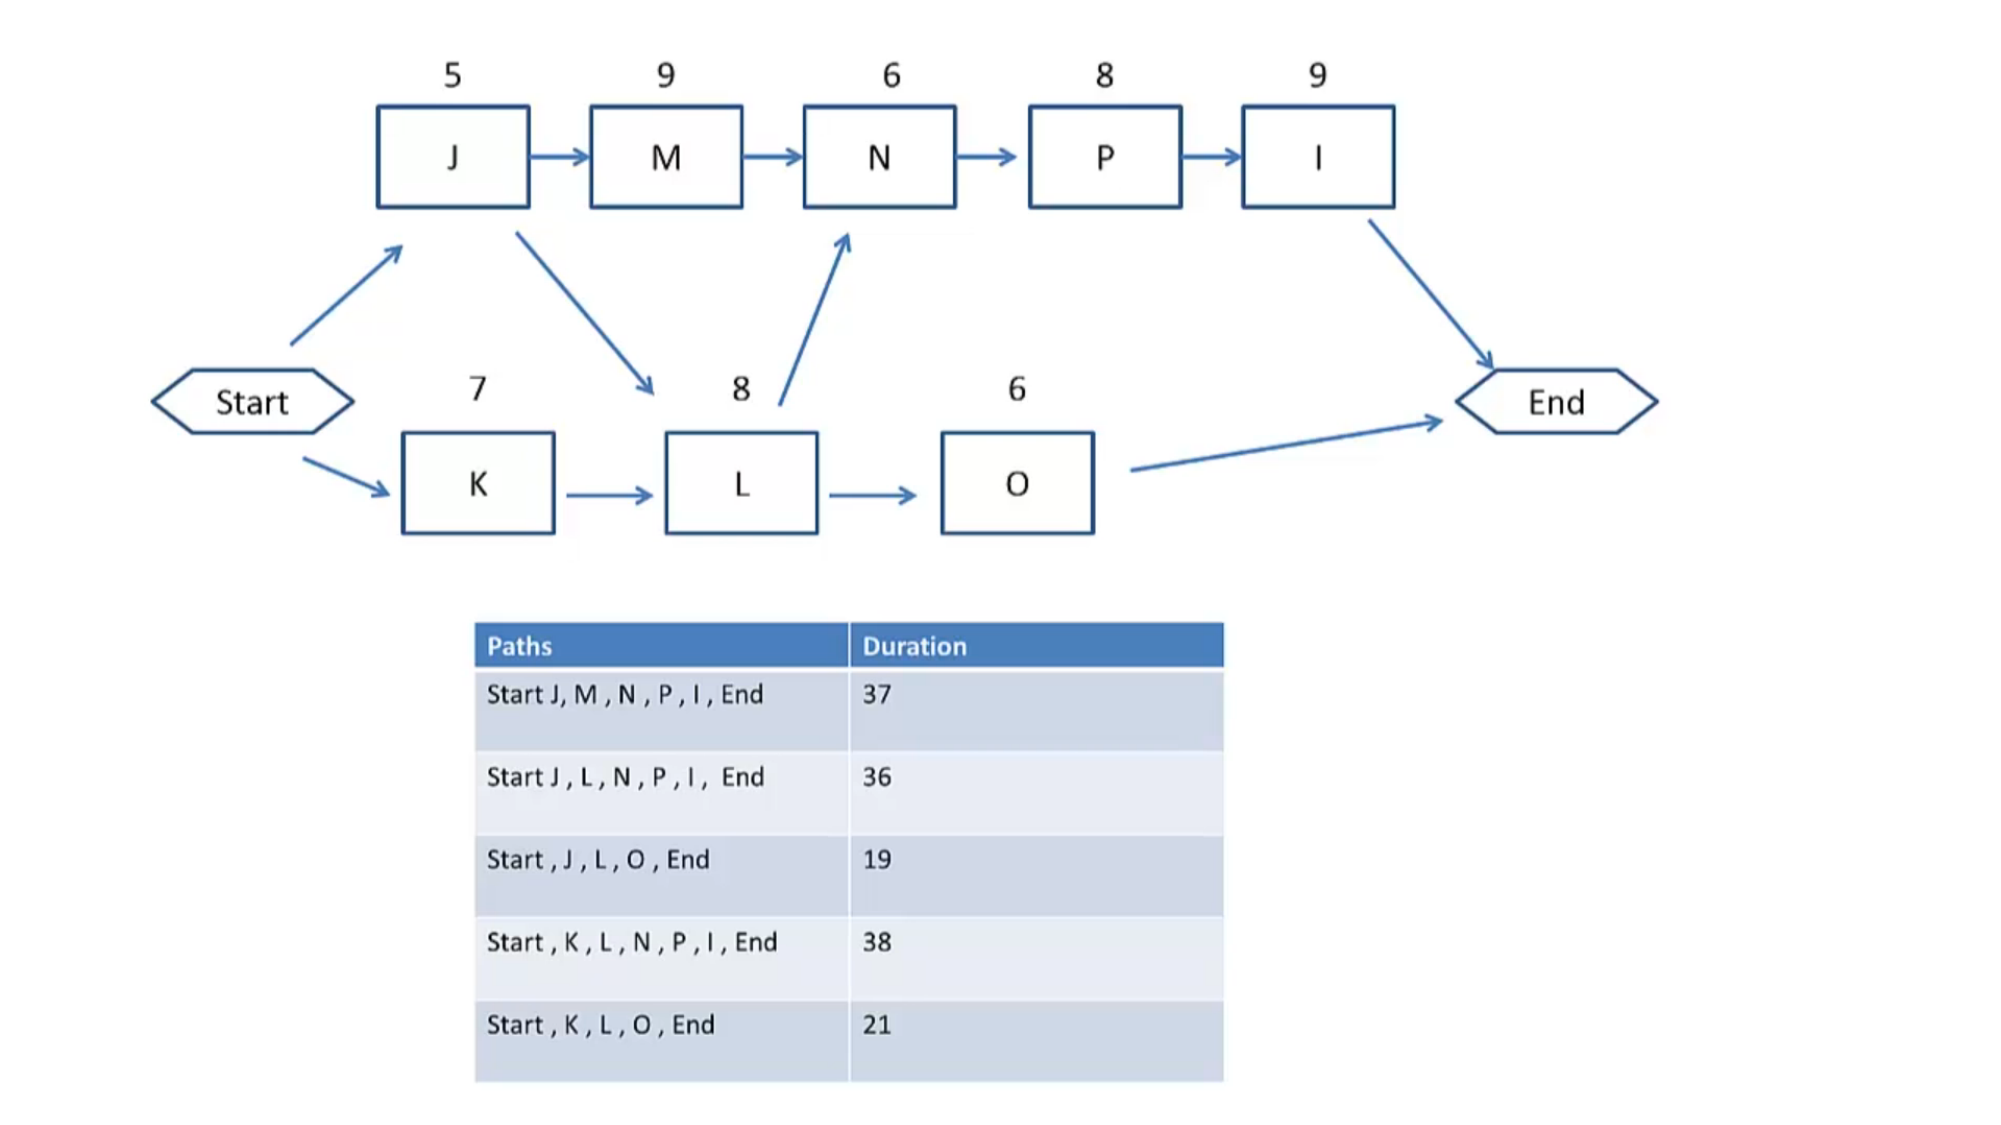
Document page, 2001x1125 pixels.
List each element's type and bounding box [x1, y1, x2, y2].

picture [123, 18, 1877, 1107]
